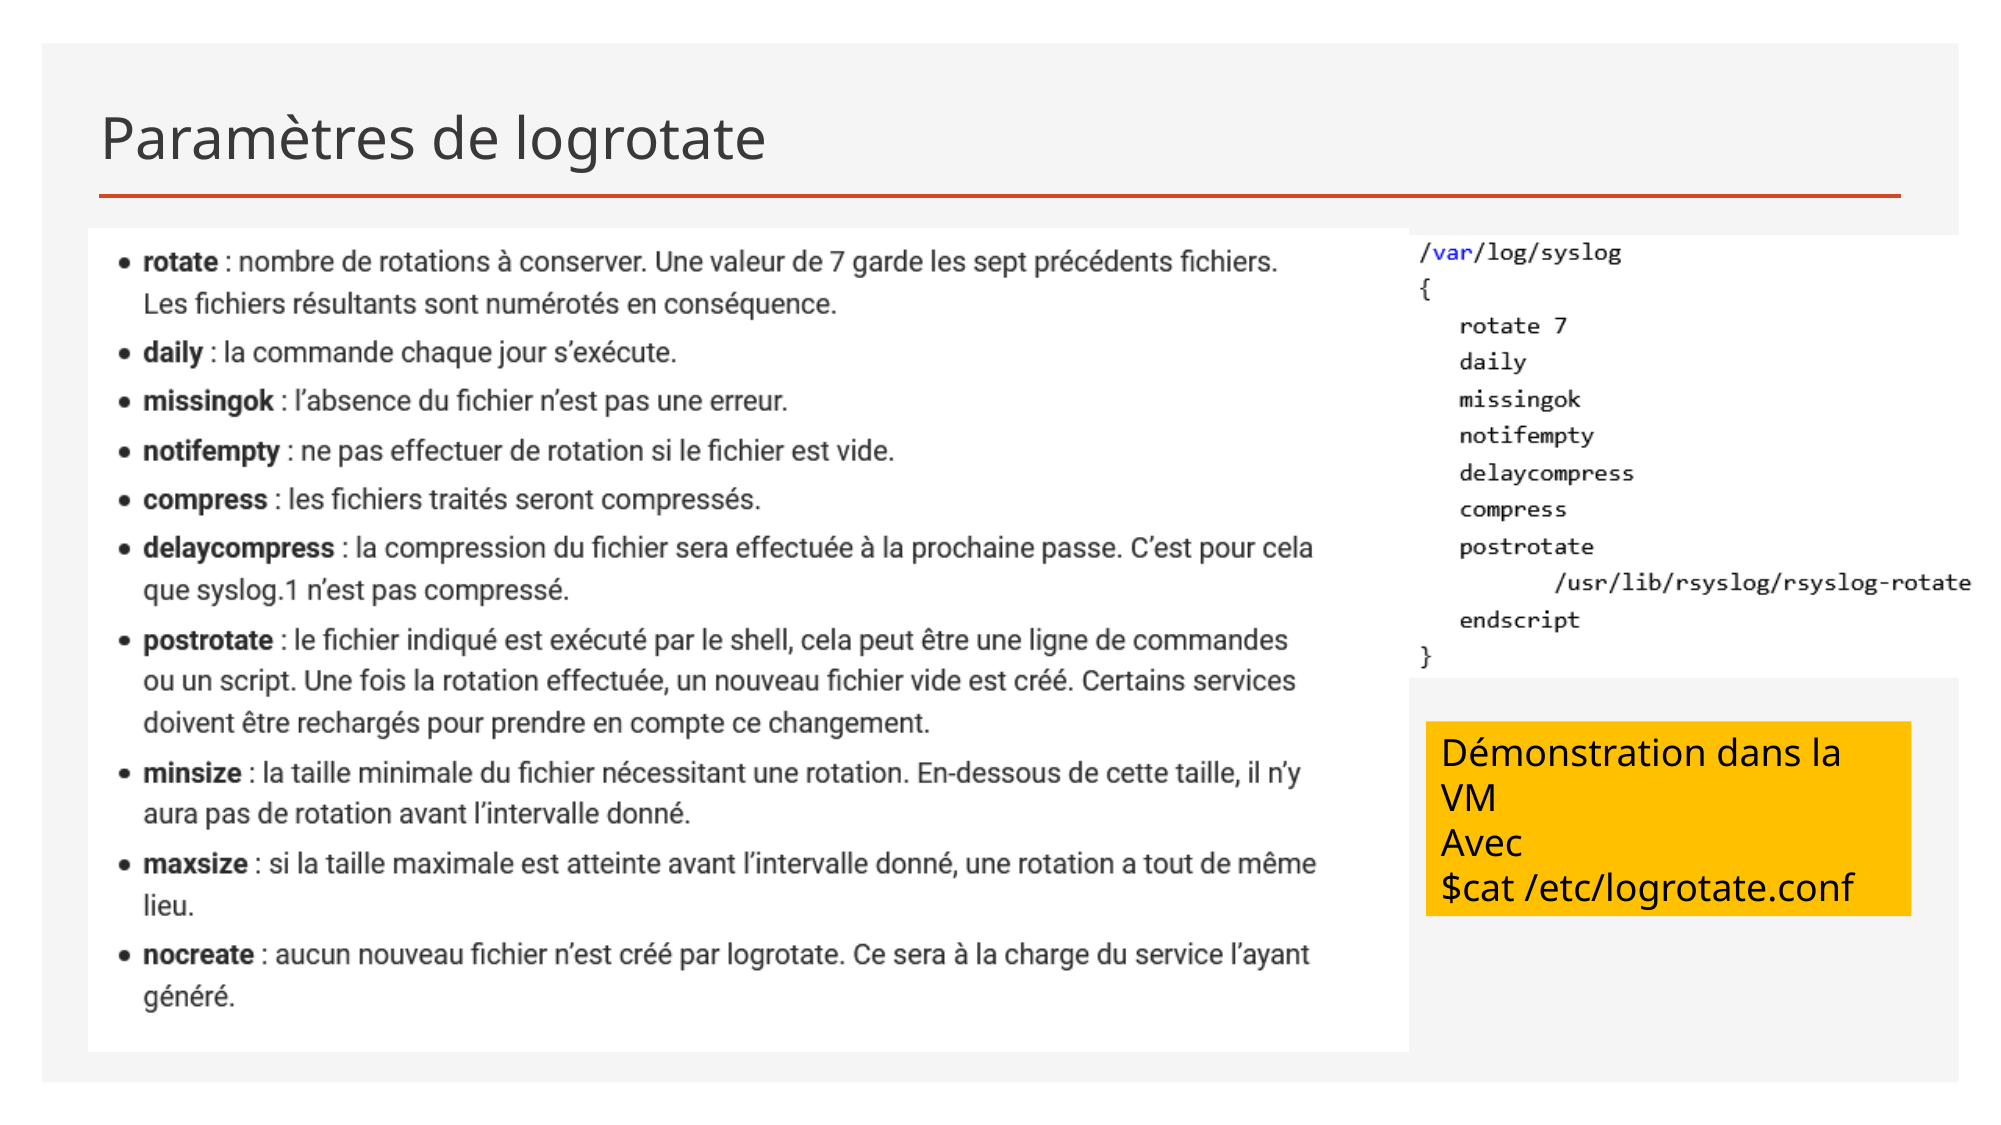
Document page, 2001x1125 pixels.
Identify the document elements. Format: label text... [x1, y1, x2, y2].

picture [88, 227, 1989, 1052]
title Paramètres de logrotate [85, 73, 1214, 179]
text_box Démonstration dans la VM Avec $cat /etc/logrotate.conf [1426, 721, 1912, 917]
